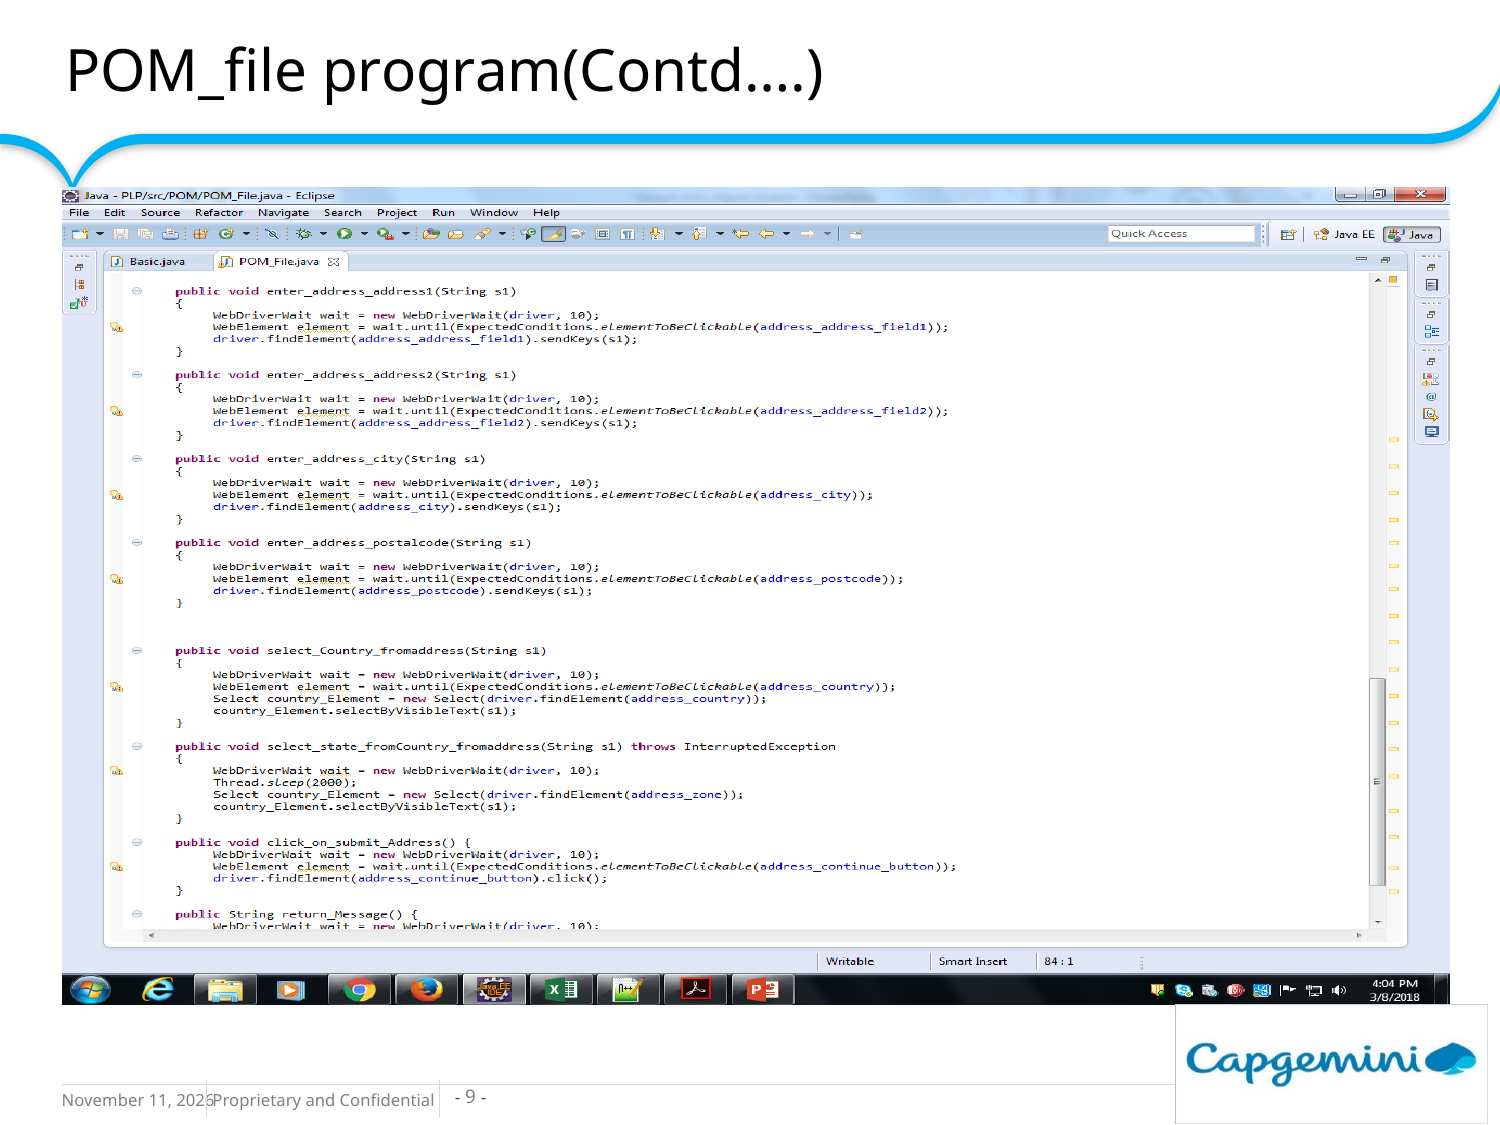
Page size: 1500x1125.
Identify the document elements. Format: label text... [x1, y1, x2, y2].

title POM_file program(Contd….) [50, 3, 1400, 134]
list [62, 187, 1451, 1006]
picture [1174, 1004, 1488, 1125]
